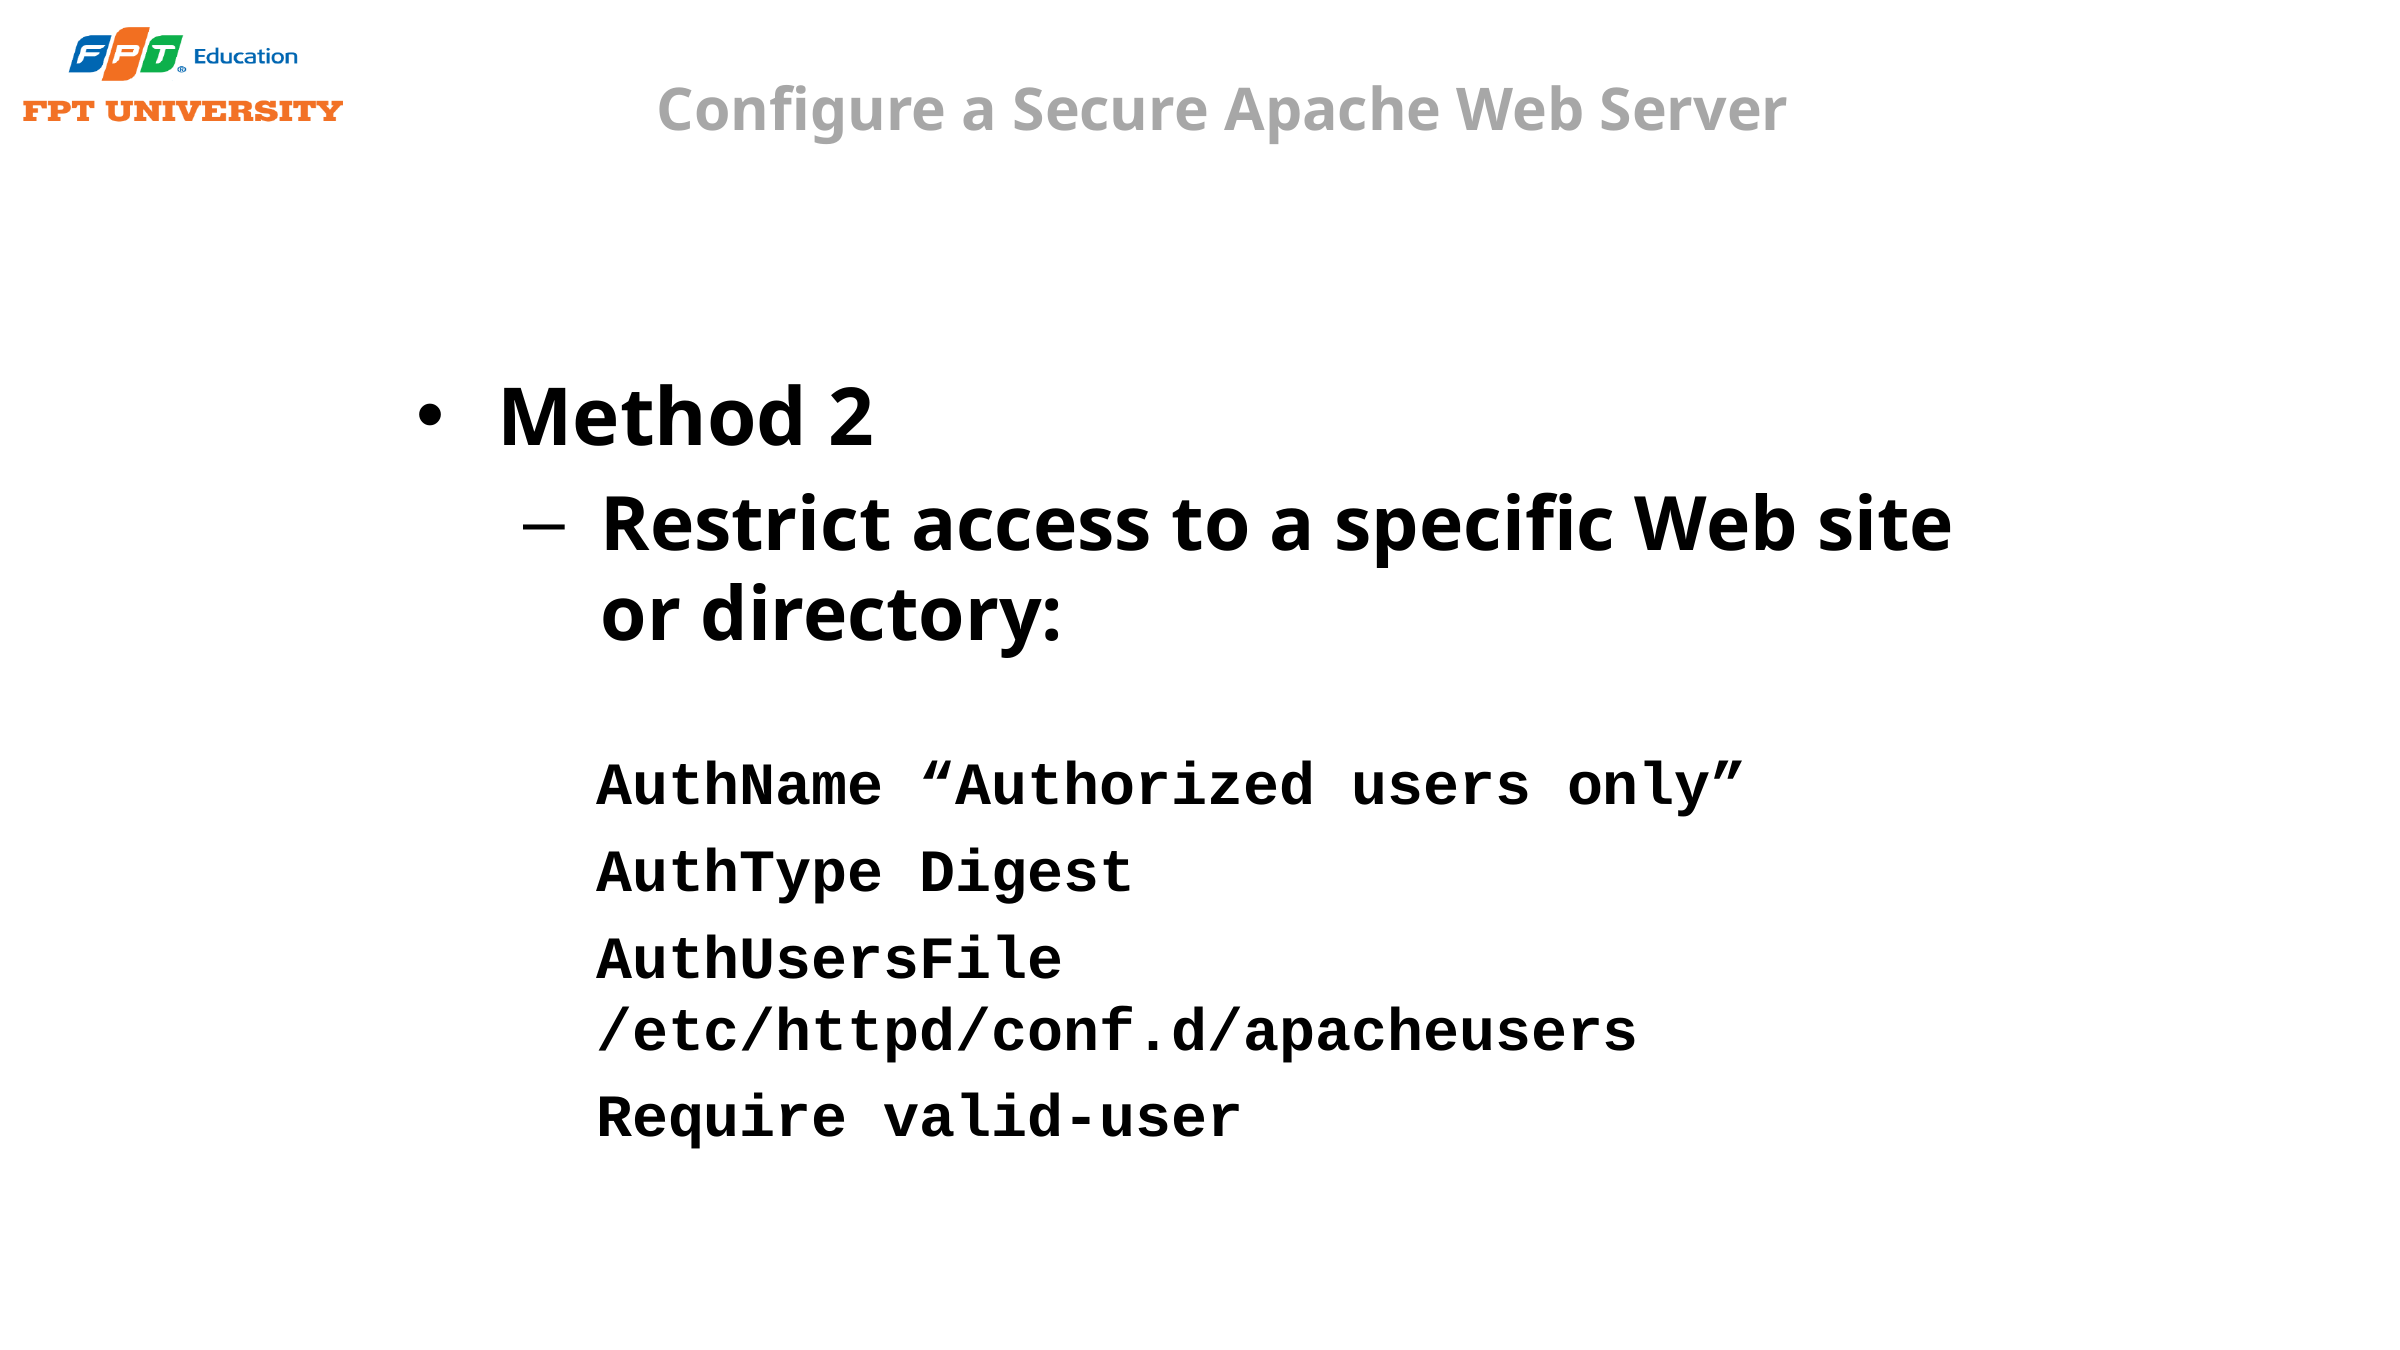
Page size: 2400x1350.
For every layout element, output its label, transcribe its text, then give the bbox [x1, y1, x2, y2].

picture [0, 0, 355, 147]
list Method 2 Restrict access to a specific Web site or directory: AuthName “Authorized users only” AuthType Digest AuthUsersFile /etc/httpd/conf.d/apacheusers Require valid-user [405, 354, 2041, 1170]
title Configure a Secure Apache Web Server [405, 59, 2041, 155]
